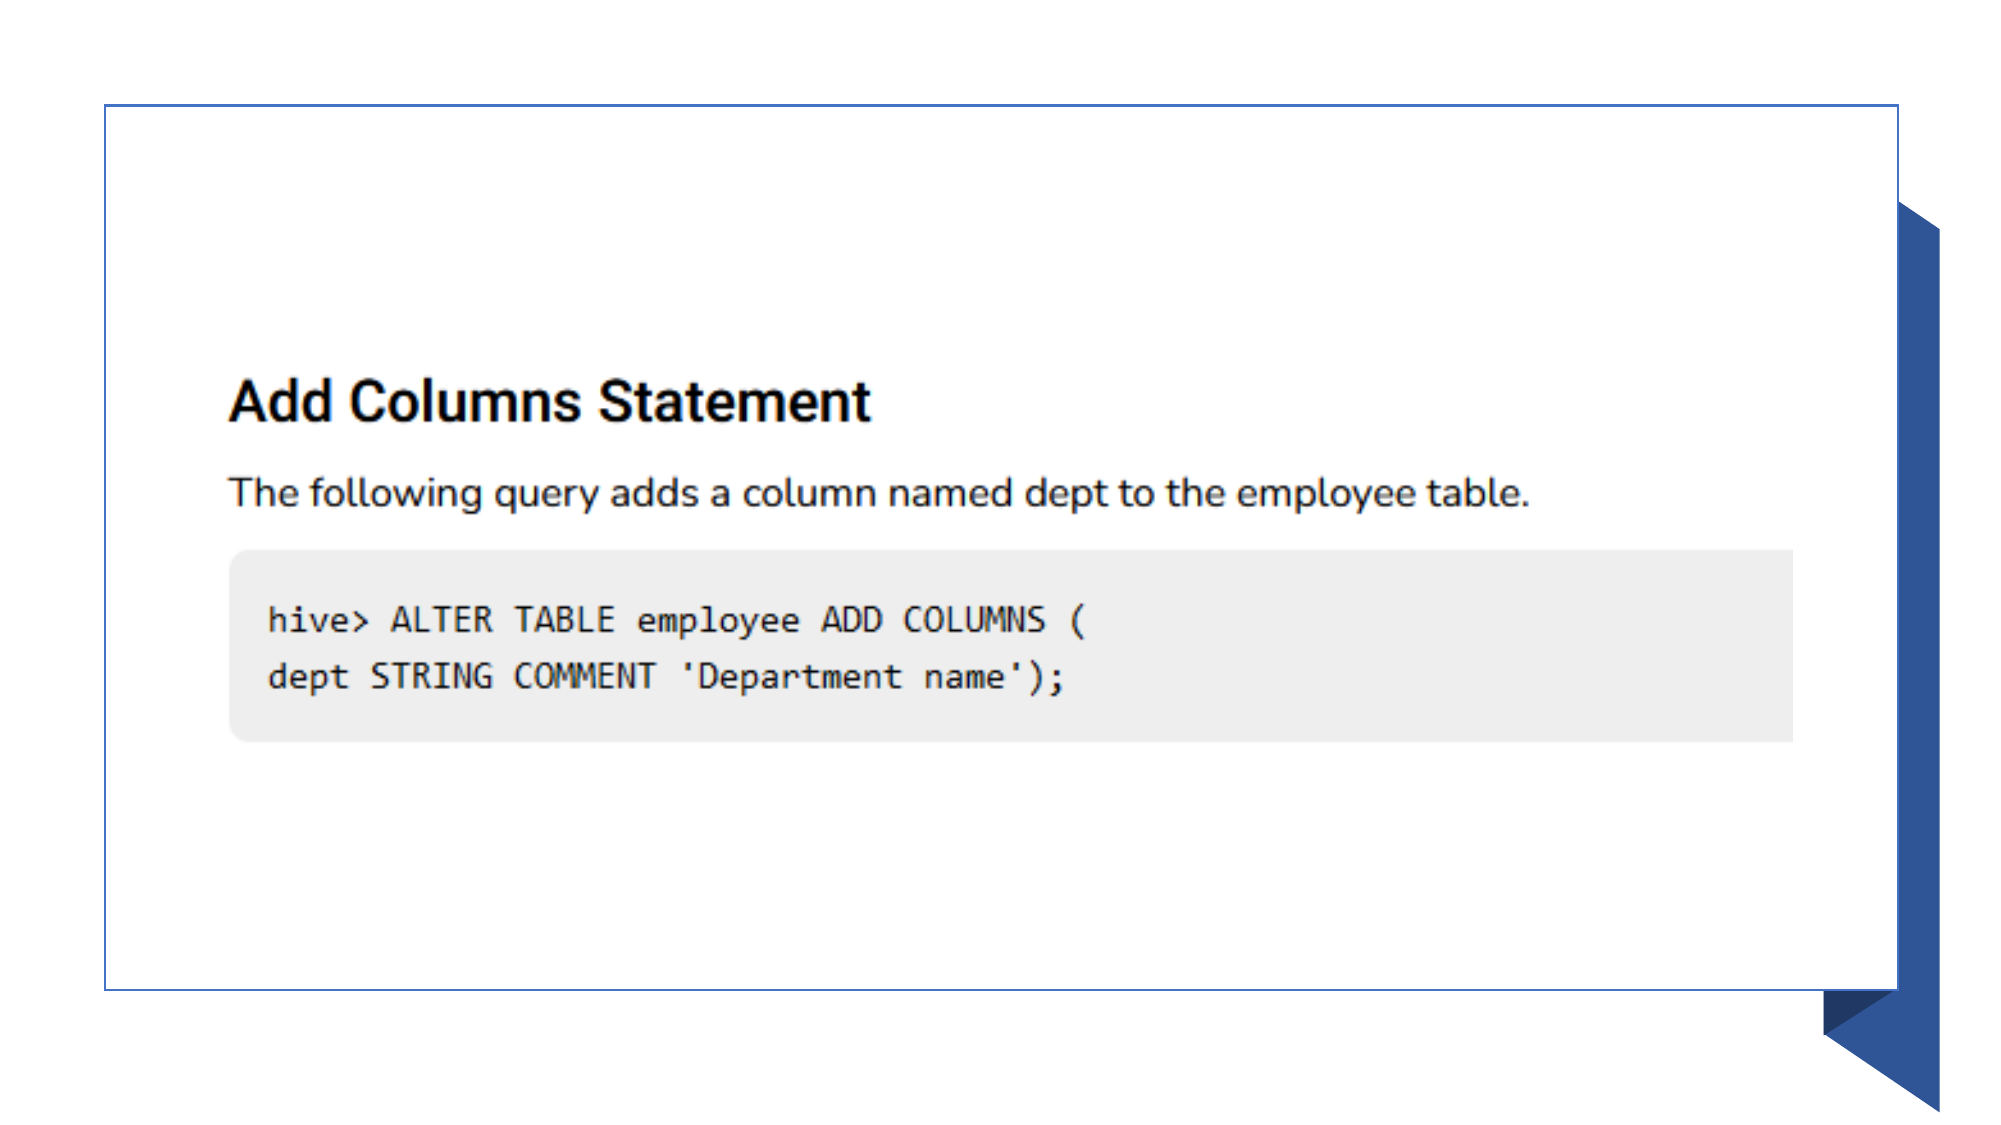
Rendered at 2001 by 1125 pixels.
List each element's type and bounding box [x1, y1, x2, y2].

text_box [1823, 990, 1893, 1036]
text_box [104, 105, 1899, 990]
text_box [1825, 201, 1940, 1113]
list [207, 348, 1793, 748]
